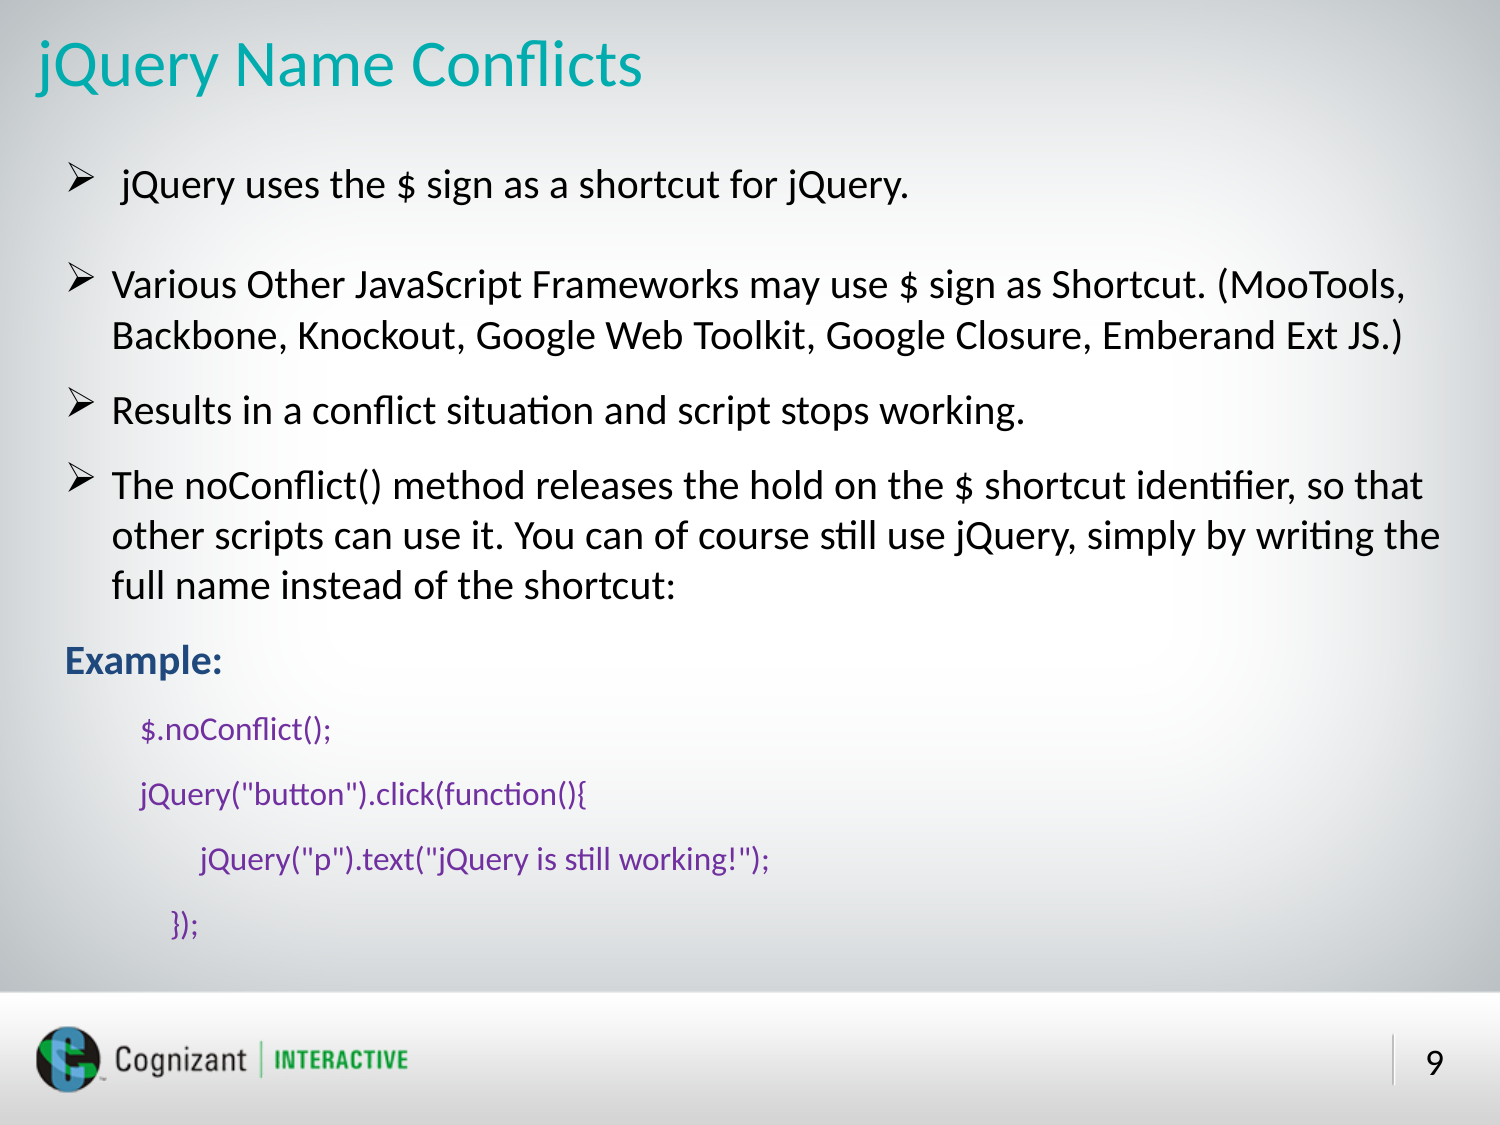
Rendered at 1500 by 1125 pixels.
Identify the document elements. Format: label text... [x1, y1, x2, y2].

picture [0, 0, 1500, 1125]
text_box jQuery uses the $ sign as a shortcut for jQuery. Various Other JavaScript Frameworks may use $ sign as Shortcut. (MooTools, Backbone, Knockout, Google Web Toolkit, Google Closure, Emberand Ext JS.) Results in a conflict situation and script stops working. The noConflict() method releases the hold on the $ shortcut identifier, so that other scripts can use it. You can of course still use jQuery, simply by writing the full name instead of the shortcut: Example: $.noConflict(); jQuery("button").click(function(){ jQuery("p").text("jQuery is still working!"); }); [49, 149, 1475, 950]
title jQuery Name Conflicts [22, 18, 1373, 100]
slide_number 9 [1109, 1030, 1460, 1091]
